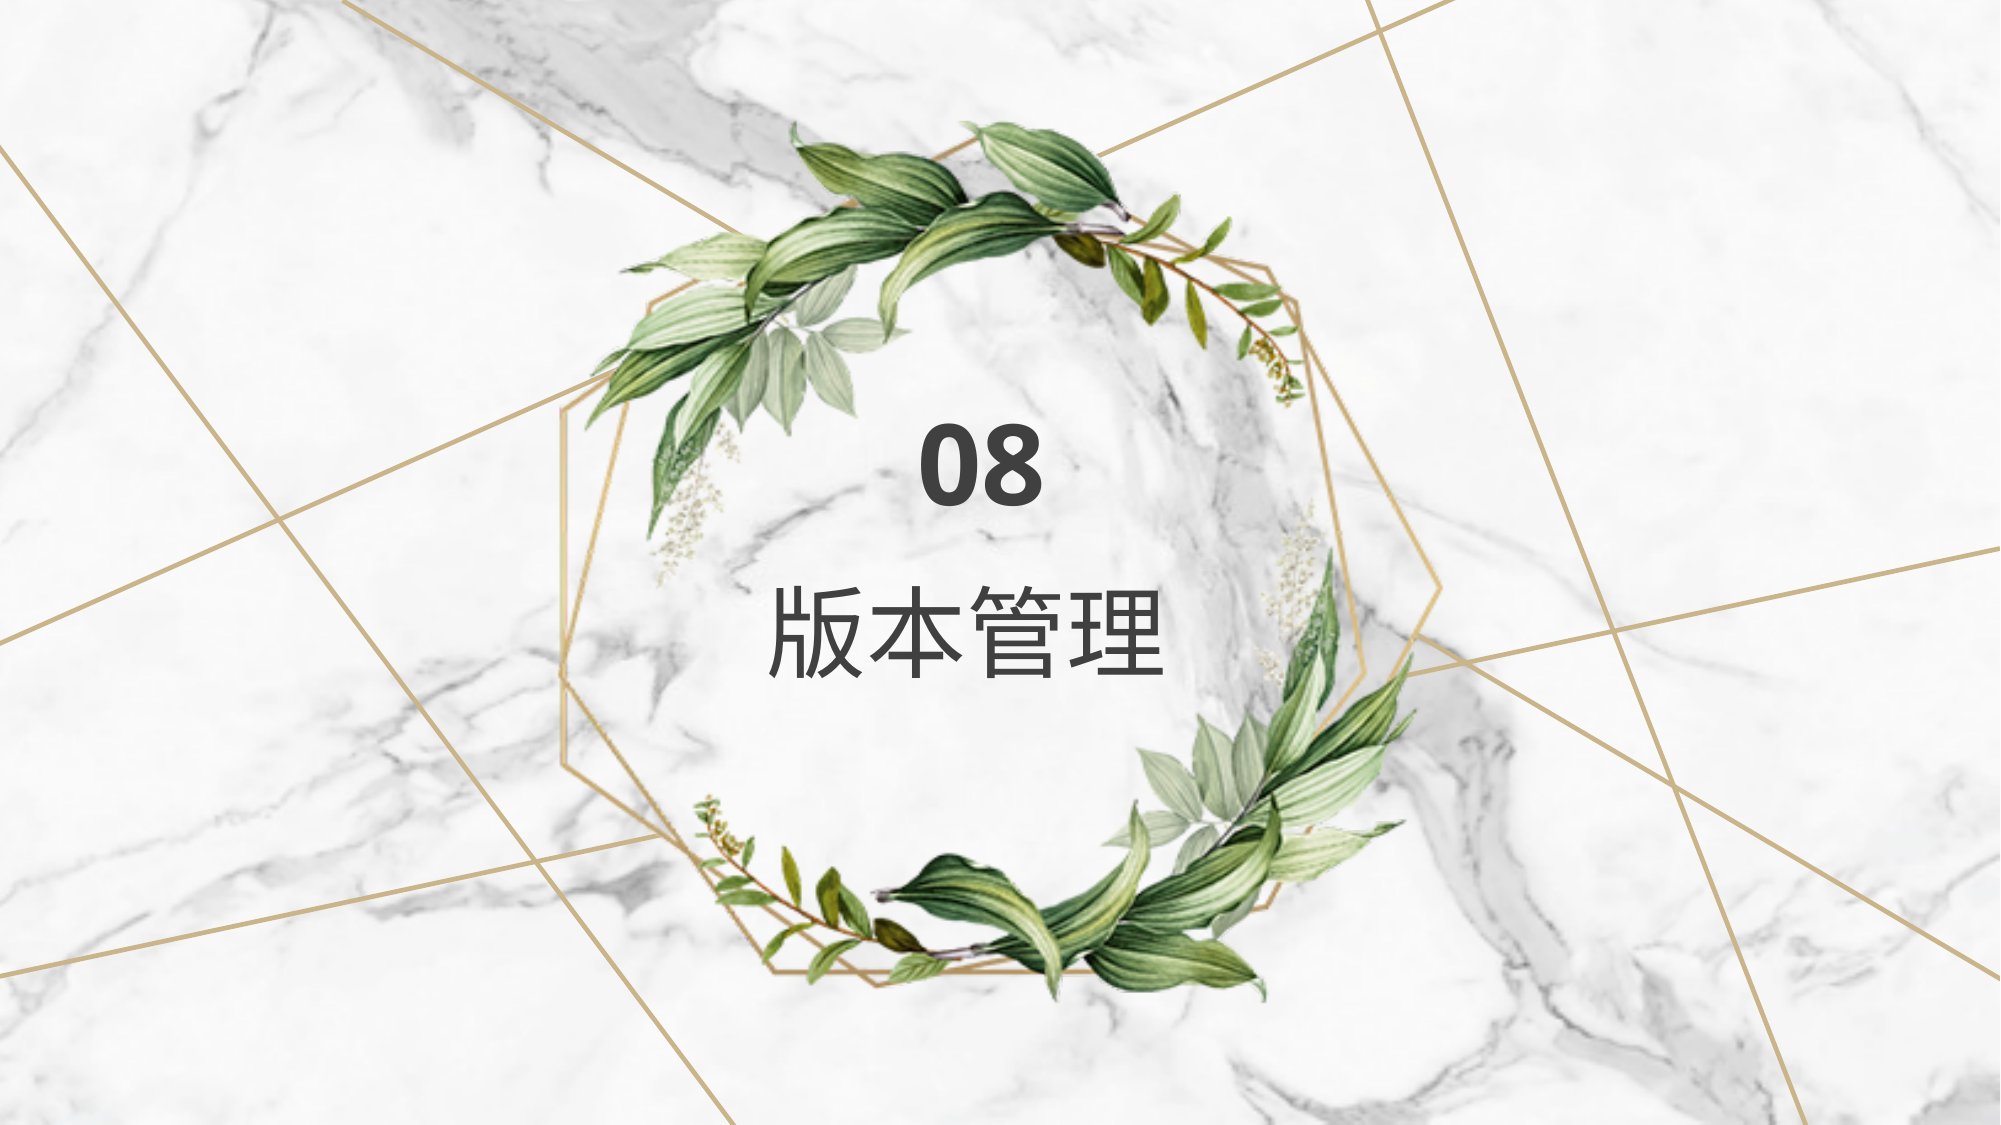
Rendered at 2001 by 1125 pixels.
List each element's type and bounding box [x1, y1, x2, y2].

picture [461, 0, 1538, 1125]
text_box [0, 0, 461, 1125]
text_box [1538, 0, 2000, 1125]
